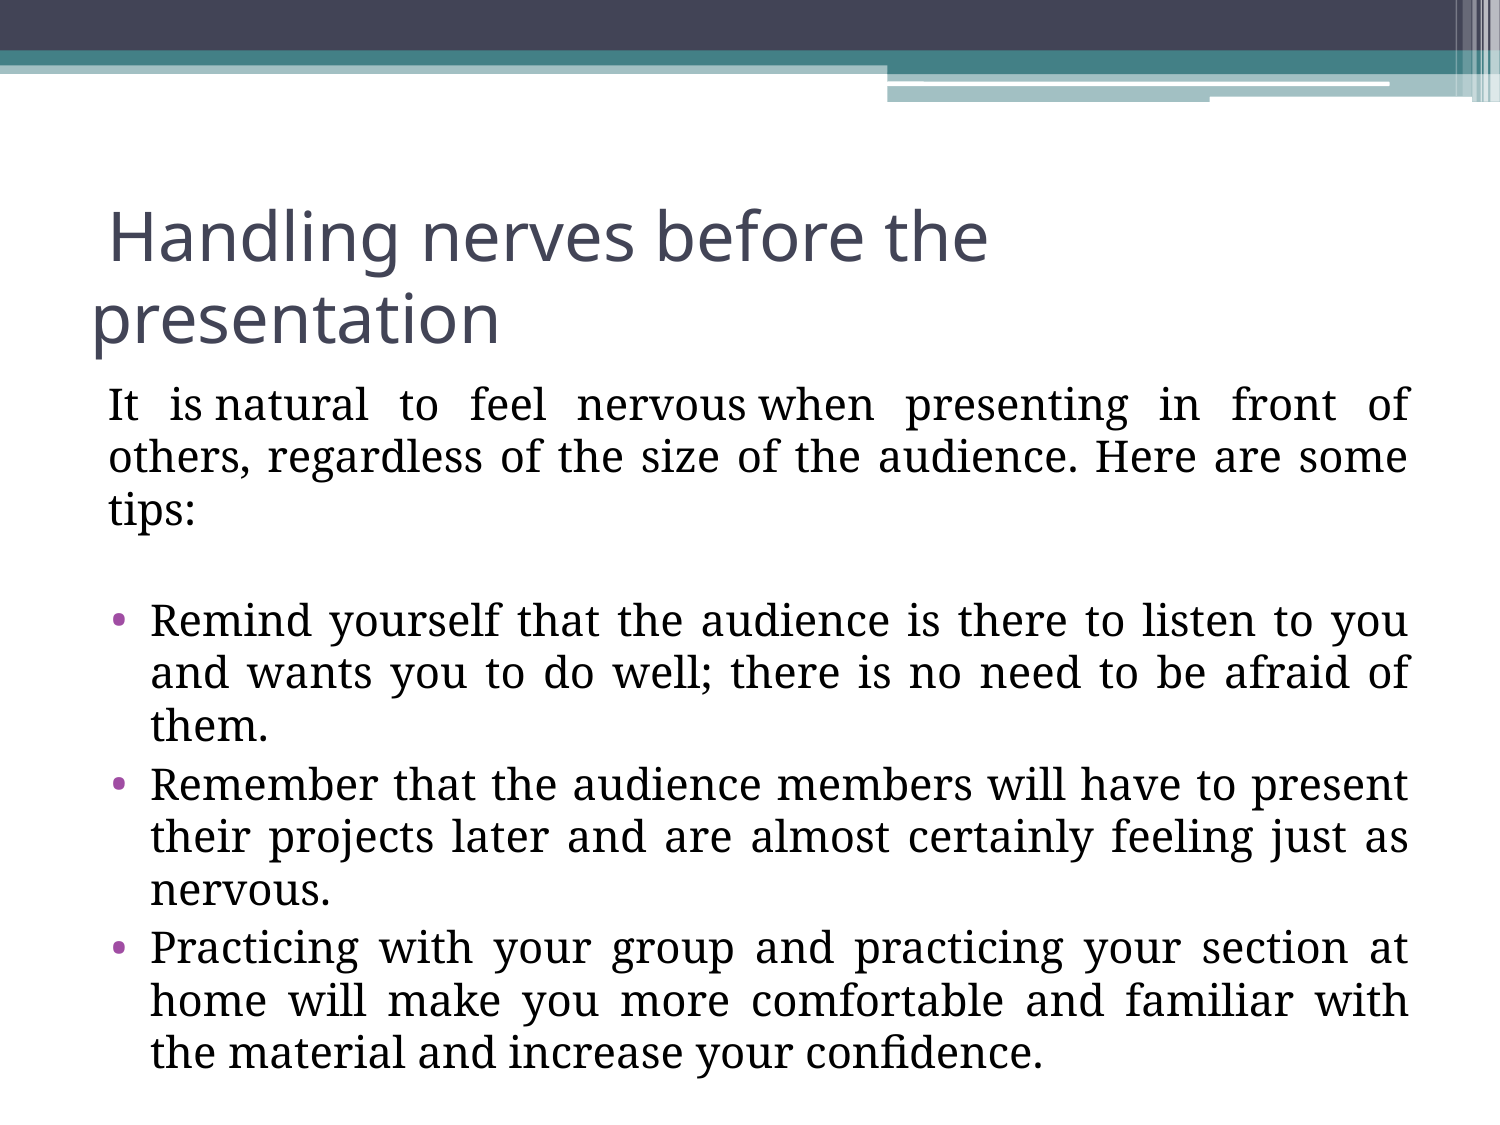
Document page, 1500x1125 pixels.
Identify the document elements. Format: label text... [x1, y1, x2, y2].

title Handling nerves before the presentation [75, 187, 1425, 363]
list It is natural to feel nervous when presenting in front of others, regardless of the size of the audience. Here are some tips: Remind yourself that the audience is there to listen to you and wants you to do well; there is no need to be afraid of them. Remember that the audience members will have to present their projects later and are almost certainly feeling just as nervous. Practicing with your group and practicing your section at home will make you more comfortable and familiar with the material and increase your confidence. [75, 368, 1425, 1121]
